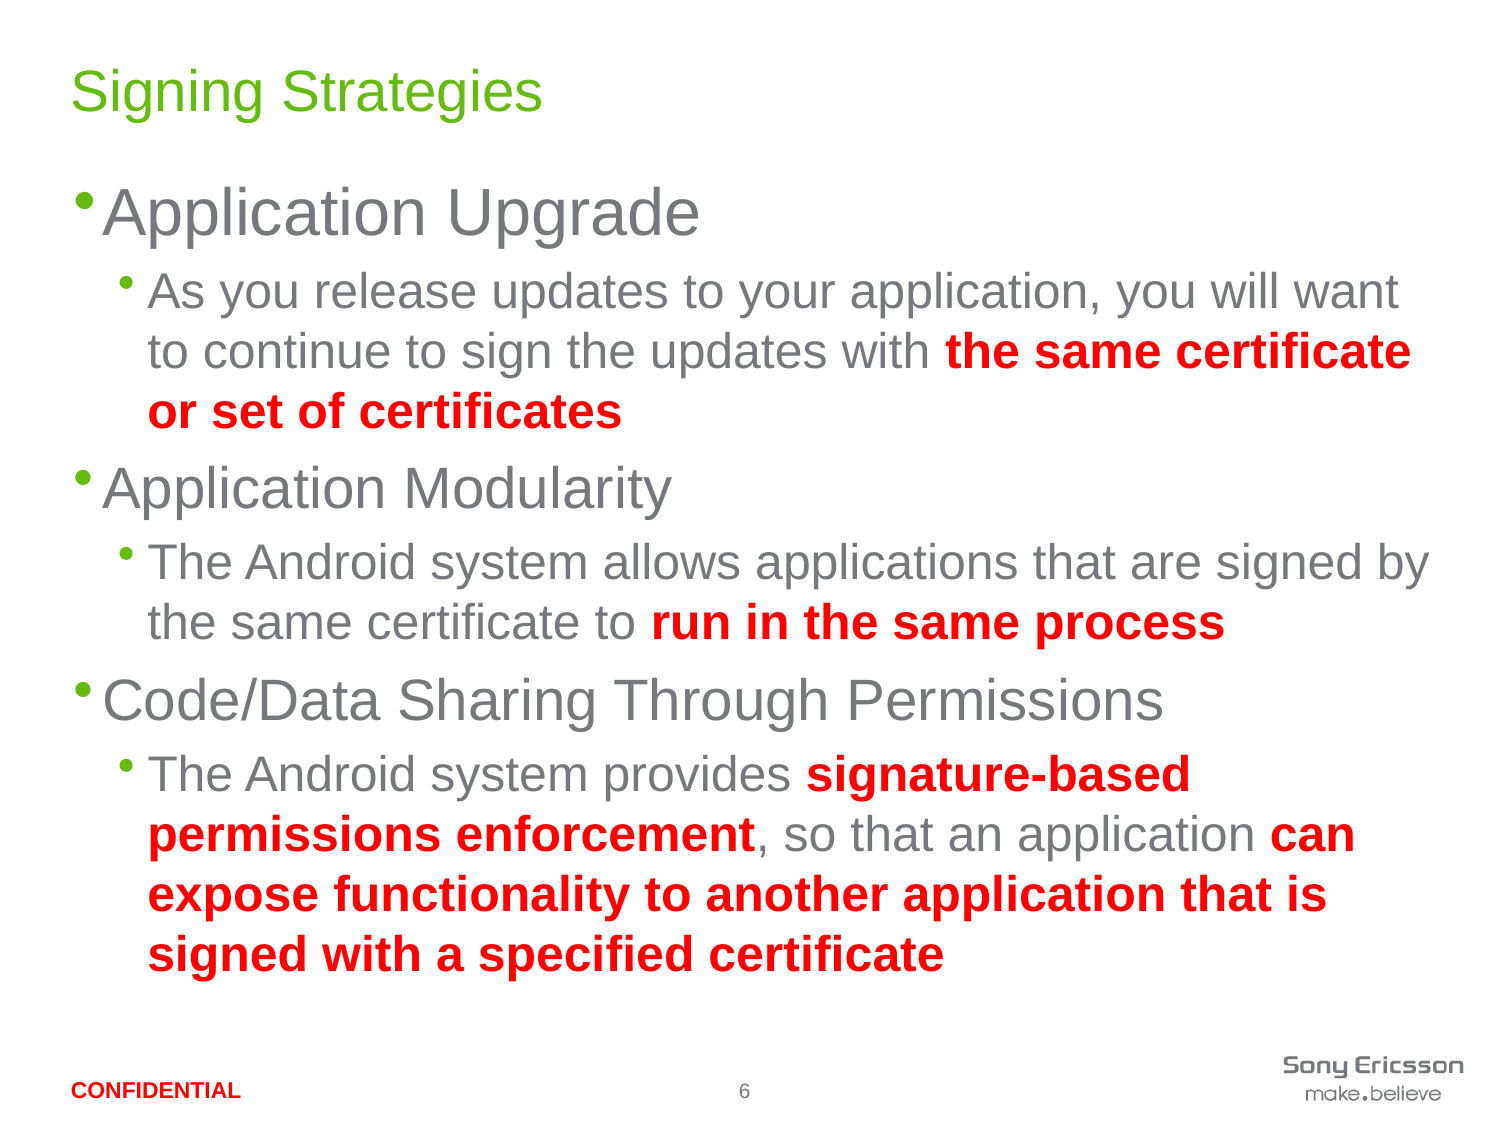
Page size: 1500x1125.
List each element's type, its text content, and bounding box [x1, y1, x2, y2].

picture [1253, 1010, 1493, 1125]
list Application Upgrade As you release updates to your application, you will want to continue to sign the updates with the same certificate or set of certificates Application Modularity The Android system allows applications that are signed by the same certificate to run in the same process Code/Data Sharing Through Permissions The Android system provides signature-based permissions enforcement, so that an application can expose functionality to another application that is signed with a specified certificate [73, 168, 1432, 937]
title Signing Strategies [70, 52, 1430, 139]
